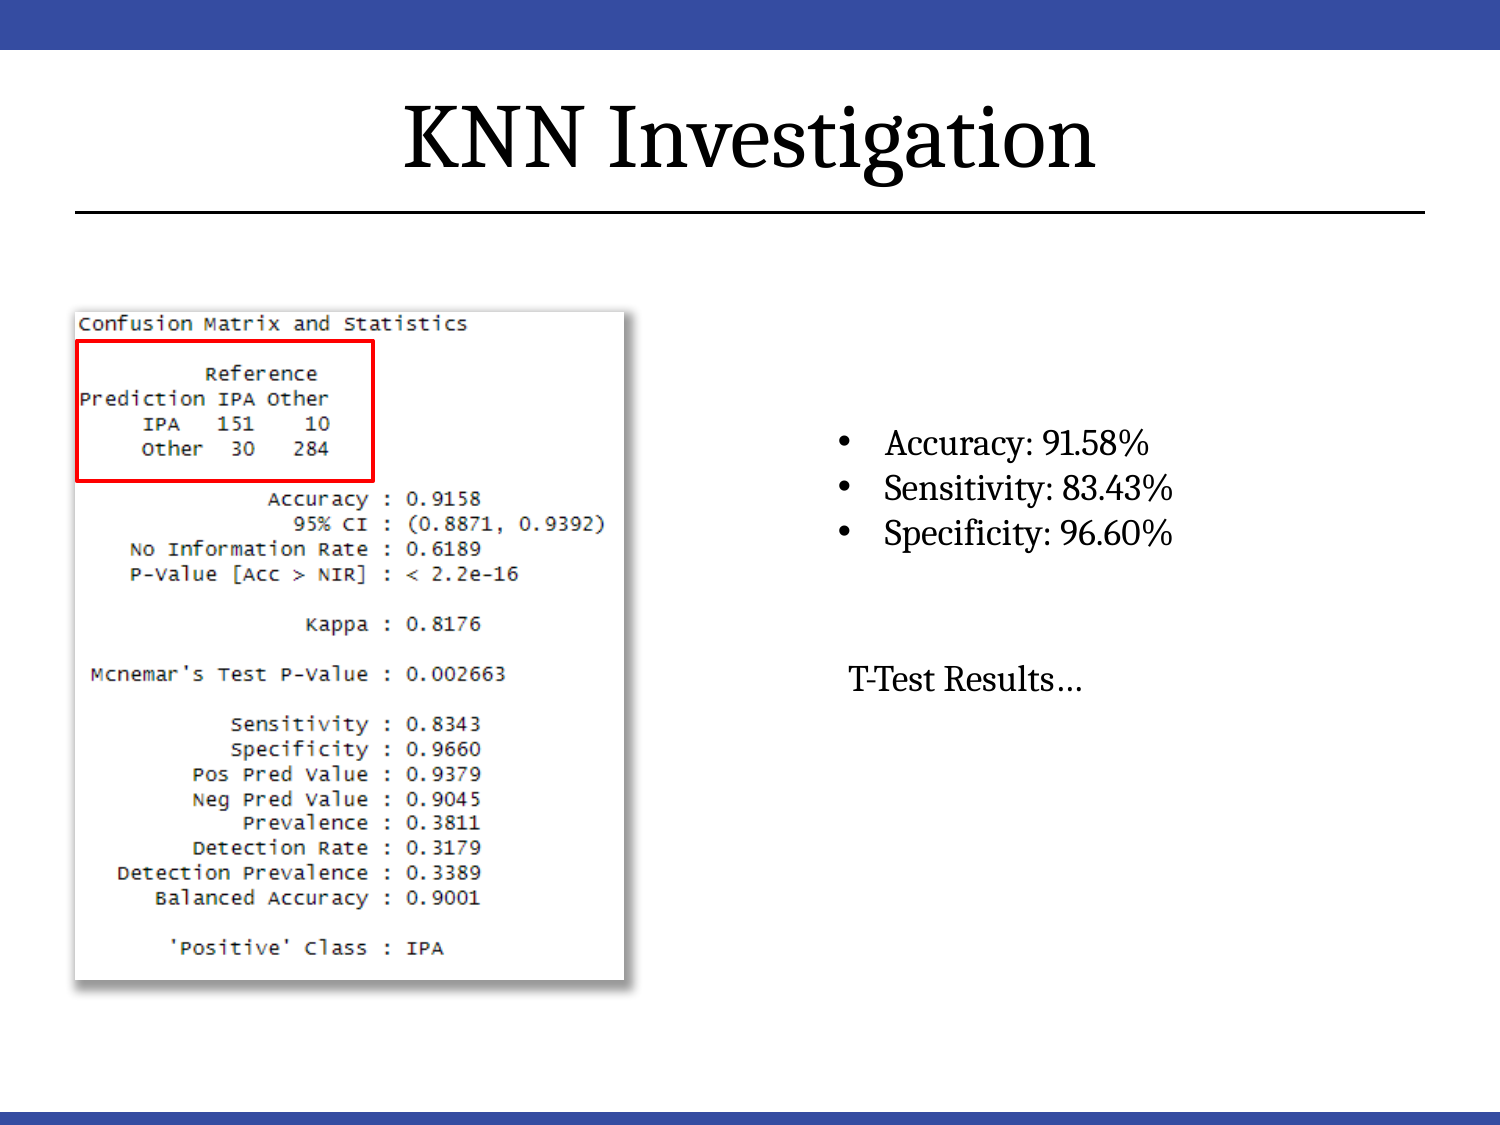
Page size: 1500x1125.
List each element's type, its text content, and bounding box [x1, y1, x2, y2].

text_box Accuracy: 91.58% Sensitivity: 83.43% Specificity: 96.60% [823, 410, 1393, 561]
picture [74, 312, 624, 981]
title KNN Investigation [75, 37, 1425, 225]
text_box T-Test Results… [833, 646, 1382, 707]
